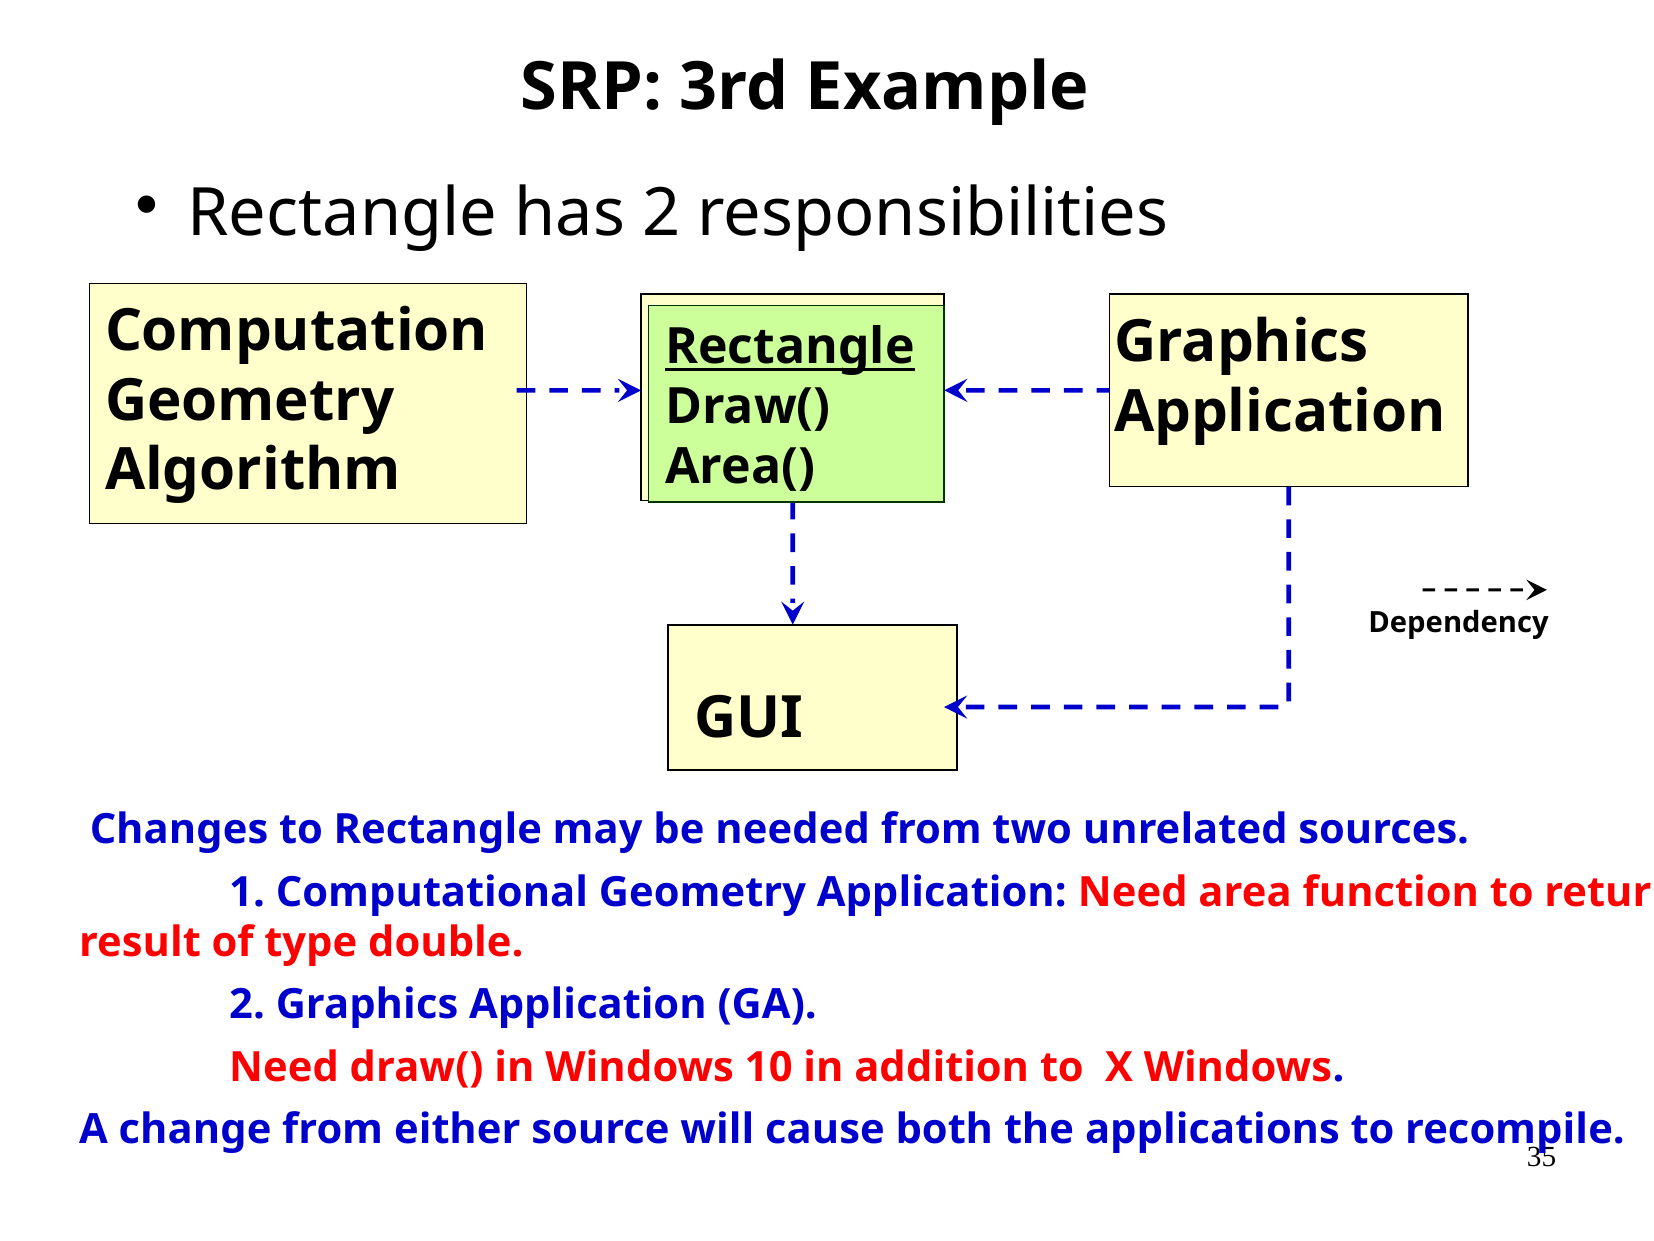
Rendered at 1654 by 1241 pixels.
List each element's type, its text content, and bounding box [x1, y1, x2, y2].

text_box Changes to Rectangle may be needed from two unrelated sources. 1. Computational Geometry Application: Need area function to return result of type double. 2. Graphics Application (GA). Need draw() in Windows 10 in addition to X Windows. A change from either source will cause both the applications to recompile. [64, 794, 1654, 1160]
text_box Rectangle Draw() Area() [651, 304, 948, 501]
text_box [1526, 579, 1547, 594]
text_box [620, 380, 642, 401]
list Rectangle has 2 responsibilities [118, 168, 1529, 356]
text_box [943, 696, 965, 718]
title SRP: 3rd Example [100, 22, 1511, 155]
text_box [782, 604, 804, 625]
text_box GUI [677, 671, 820, 758]
text_box Graphics Application [1097, 294, 1463, 451]
text_box Dependency [1351, 594, 1571, 647]
text_box [1109, 356, 1468, 487]
text_box [948, 380, 965, 401]
text_box [641, 356, 648, 501]
text_box Rectangle Draw() Area() [648, 305, 945, 502]
text_box Computation Geometry Algorithm [88, 283, 551, 545]
text_box [667, 624, 957, 771]
